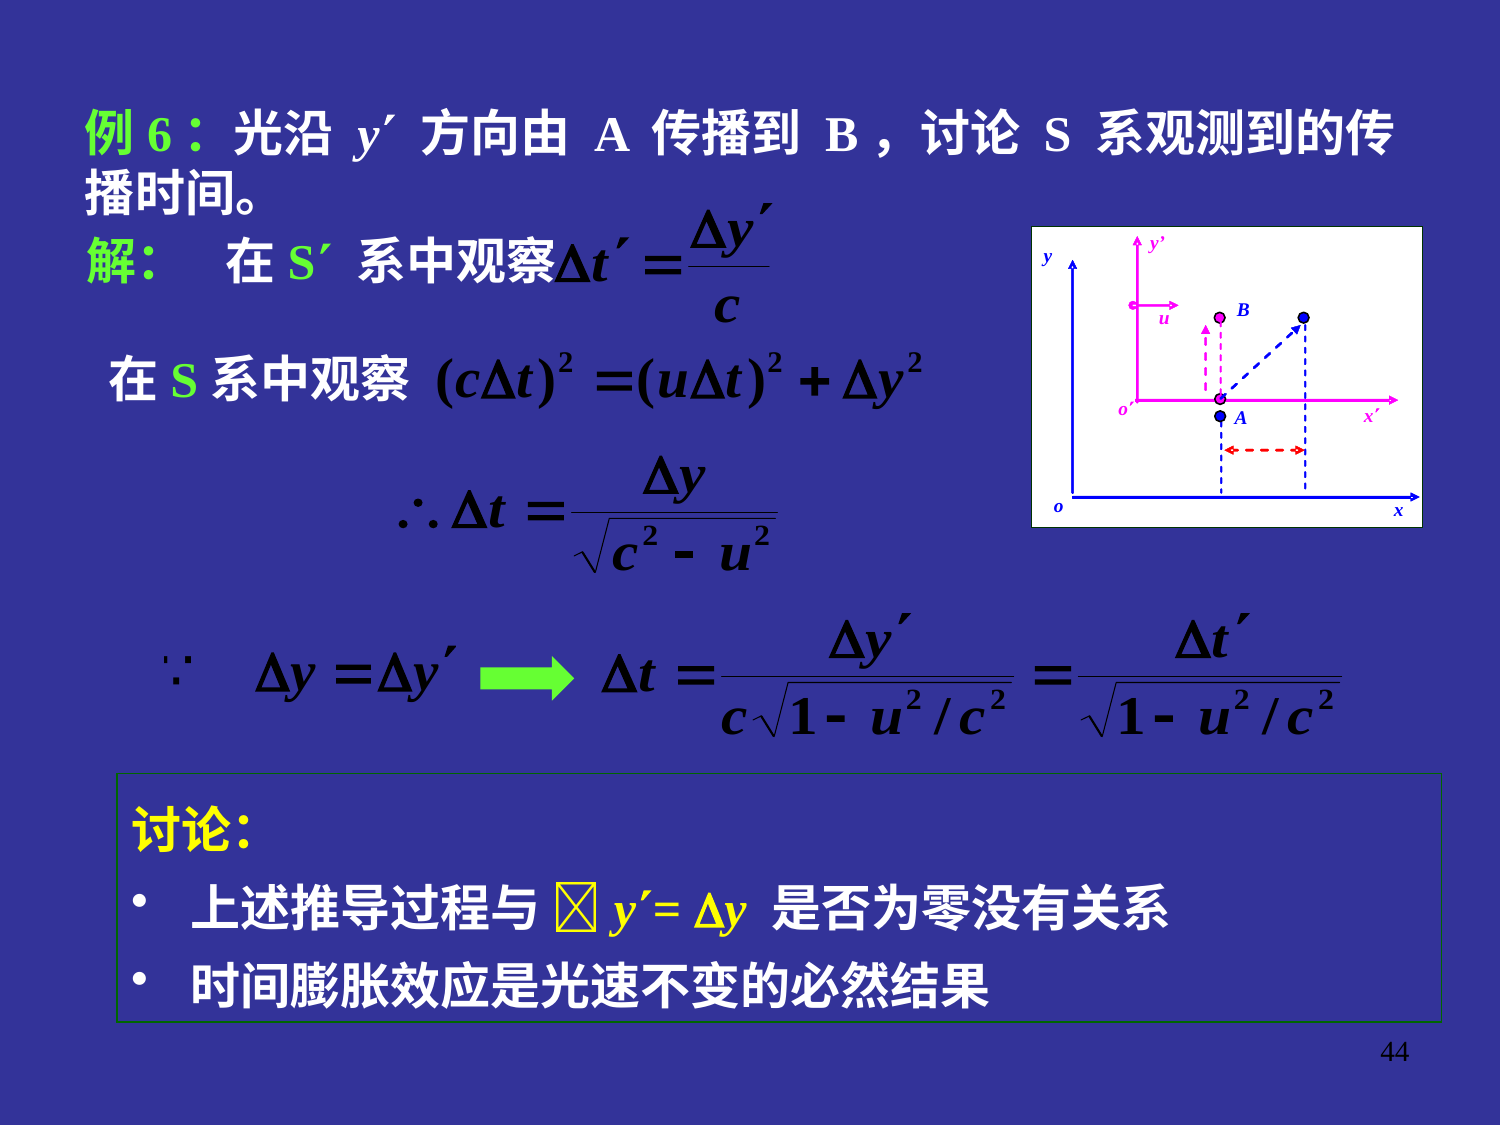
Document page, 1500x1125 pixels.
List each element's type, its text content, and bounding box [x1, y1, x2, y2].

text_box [163, 644, 457, 709]
text_box 讨论： 上述推导过程与 y= y 是否为零没有关系 时间膨胀效应是光速不变的必然结果 [117, 773, 1442, 1022]
text_box [480, 656, 575, 701]
text_box 在S 系中观察 [210, 222, 545, 298]
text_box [433, 343, 926, 417]
text_box 在S系中观察 [93, 339, 492, 415]
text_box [398, 445, 783, 579]
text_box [597, 609, 1347, 743]
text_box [550, 198, 774, 329]
text_box 解： [71, 222, 202, 298]
text_box 例6：光沿 y 方向由 A 传播到 B，讨论 S 系观测到的传播时间。 [70, 93, 1447, 229]
slide_number 44 [1074, 1024, 1426, 1103]
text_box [1030, 225, 1424, 528]
